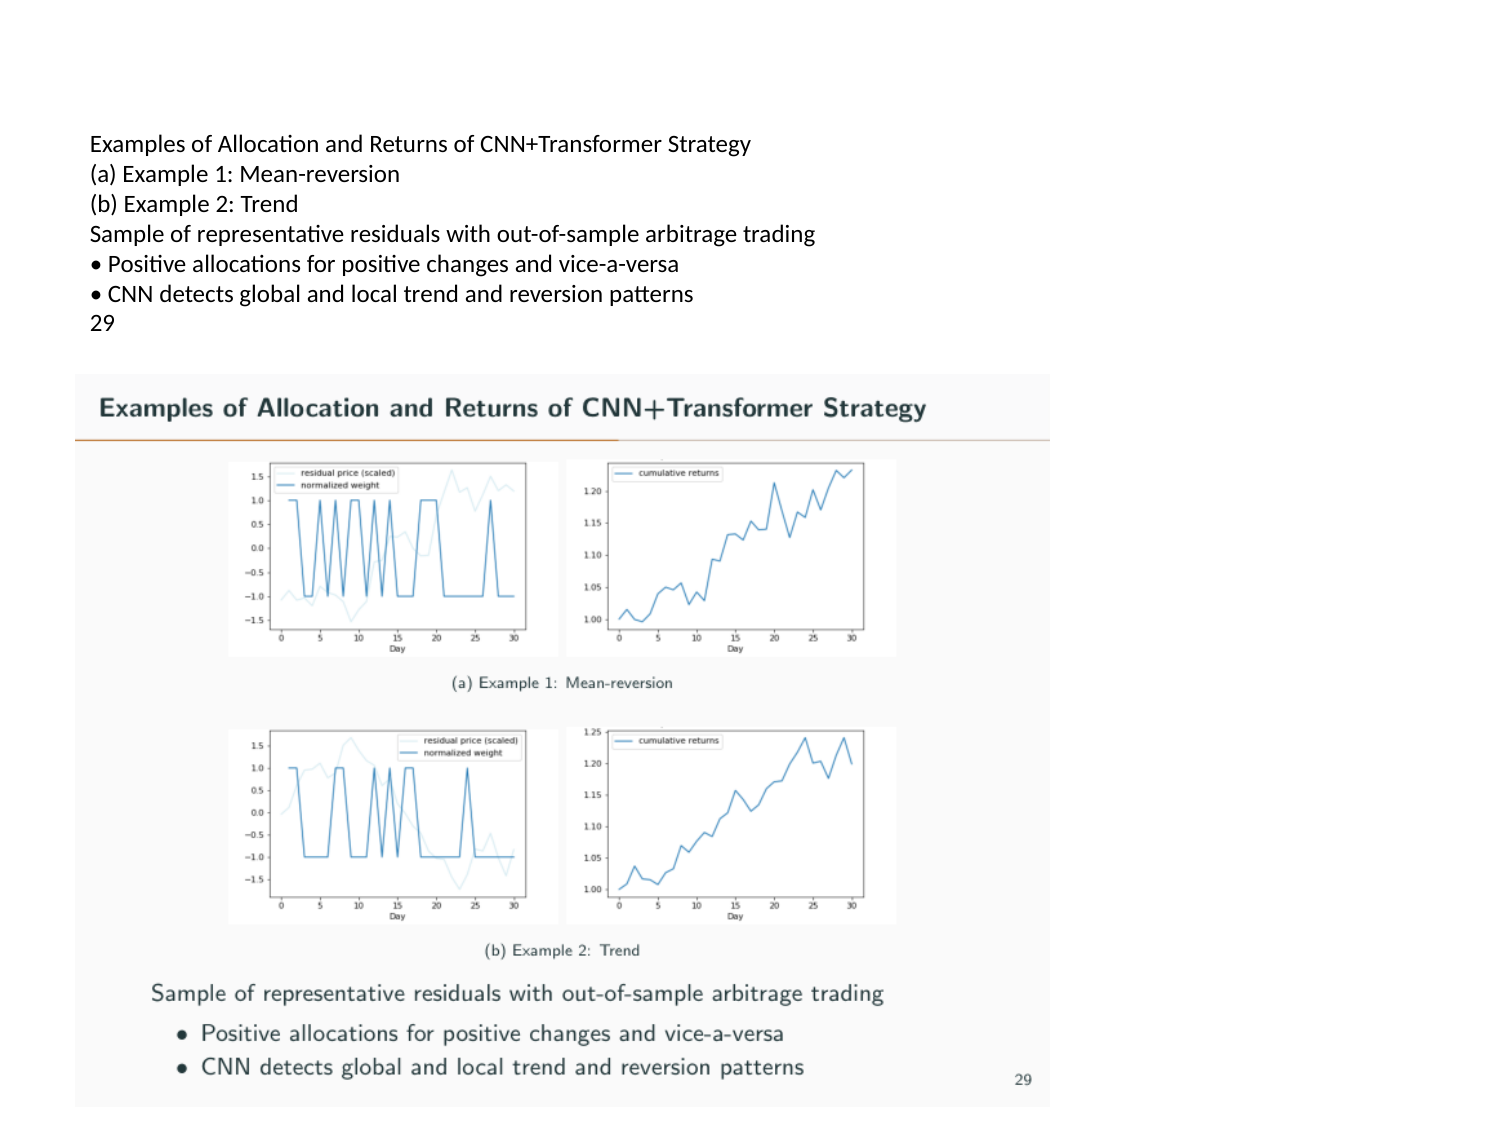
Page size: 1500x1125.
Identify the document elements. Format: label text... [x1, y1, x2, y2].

picture [74, 374, 1051, 1107]
text_box Examples of Allocation and Returns of CNN+Transformer Strategy (a) Example 1: Mean-reversion (b) Example 2: Trend Sample of representative residuals with out-of-sample arbitrage trading • Positive allocations for positive changes and vice-a-versa • CNN detects global and local trend and reversion patterns 29 [74, 74, 1425, 375]
